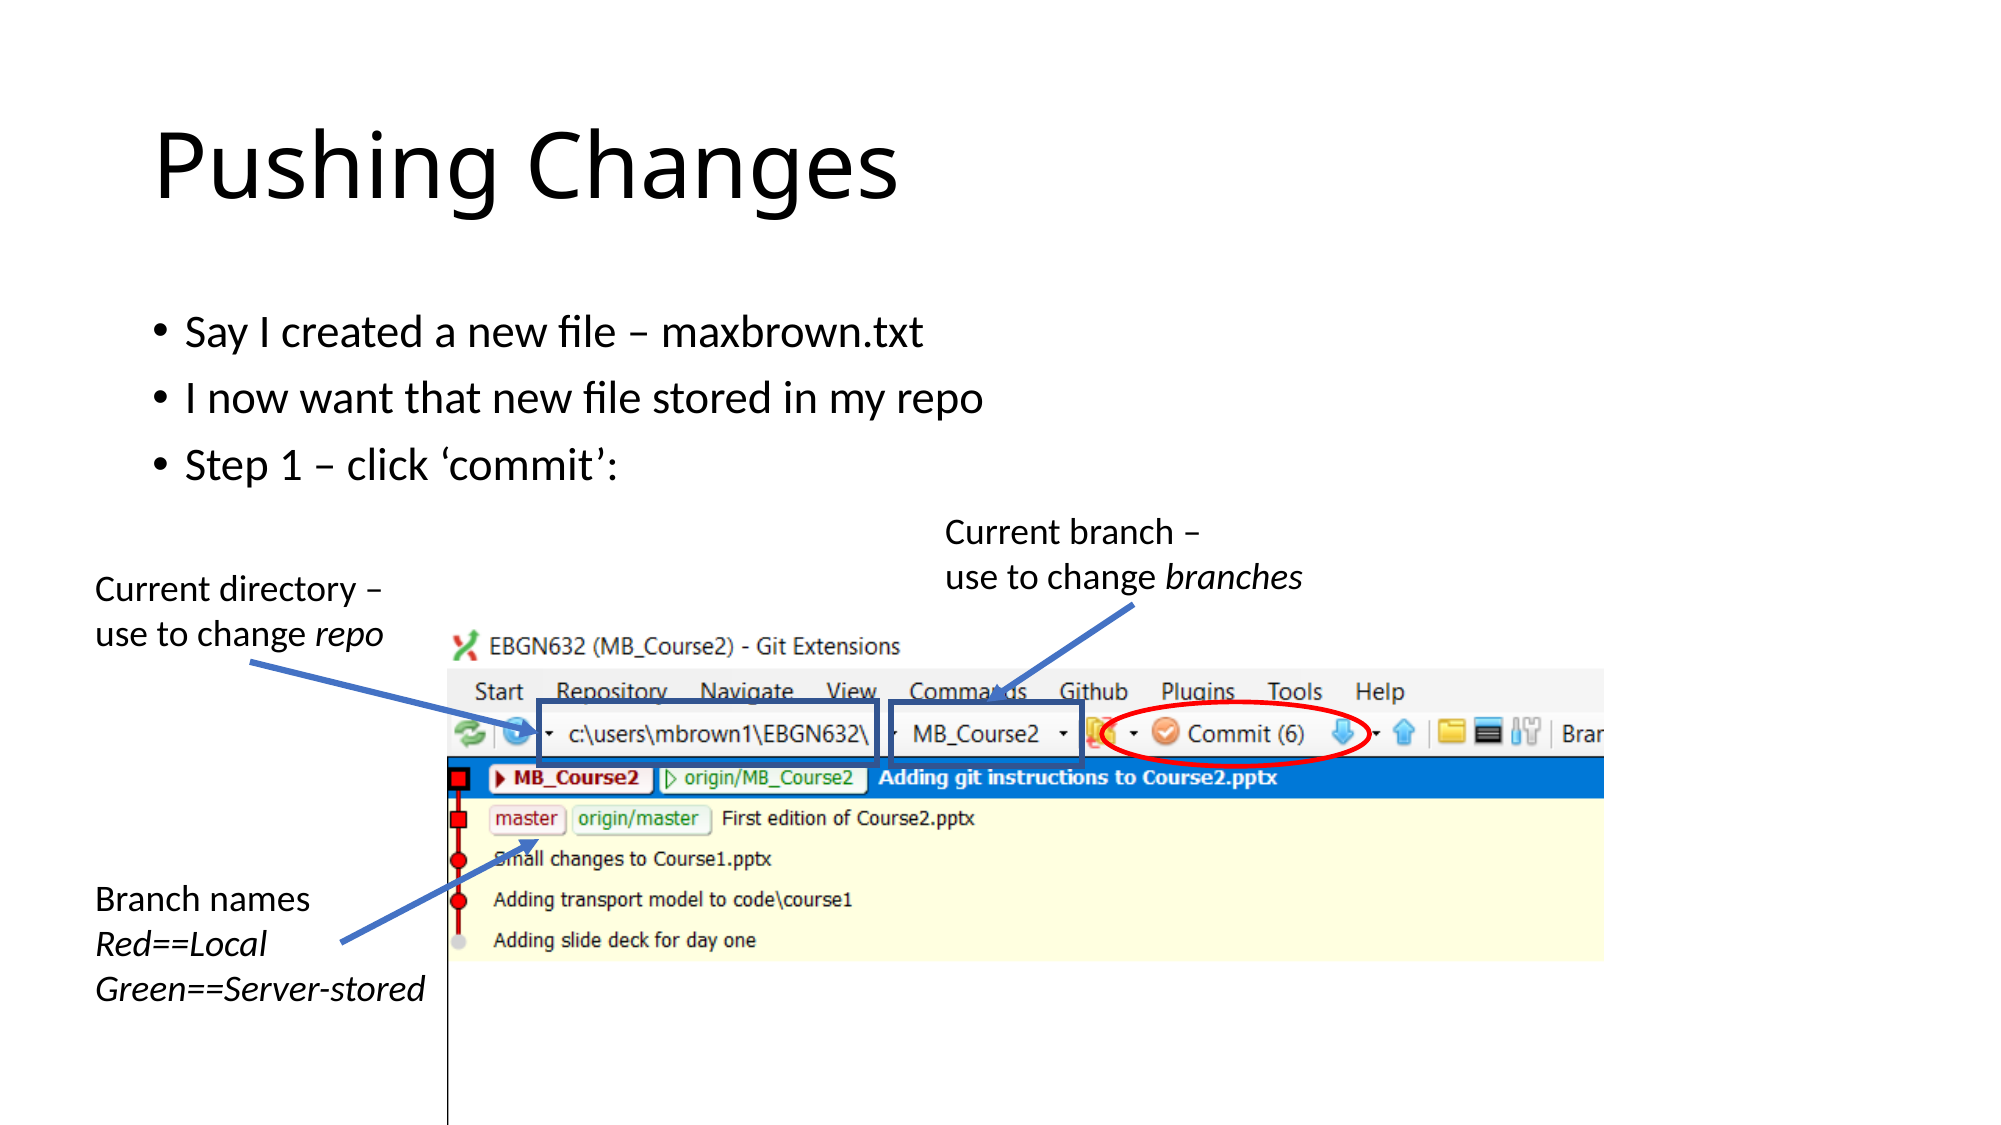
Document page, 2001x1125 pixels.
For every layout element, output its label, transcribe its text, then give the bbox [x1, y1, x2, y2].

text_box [986, 605, 1134, 702]
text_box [340, 839, 539, 943]
text_box Current branch – use to change branches [930, 499, 1337, 605]
list Say I created a new file – maxbrown.txt I now want that new file stored in my repo Step 1 – click ‘commit’: [137, 299, 1863, 500]
text_box Branch names Red==Local Green==Server-stored [80, 866, 447, 1017]
title Pushing Changes [137, 59, 1863, 278]
picture [447, 625, 1604, 1125]
text_box Current directory – use to change repo [80, 557, 420, 662]
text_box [249, 663, 540, 734]
